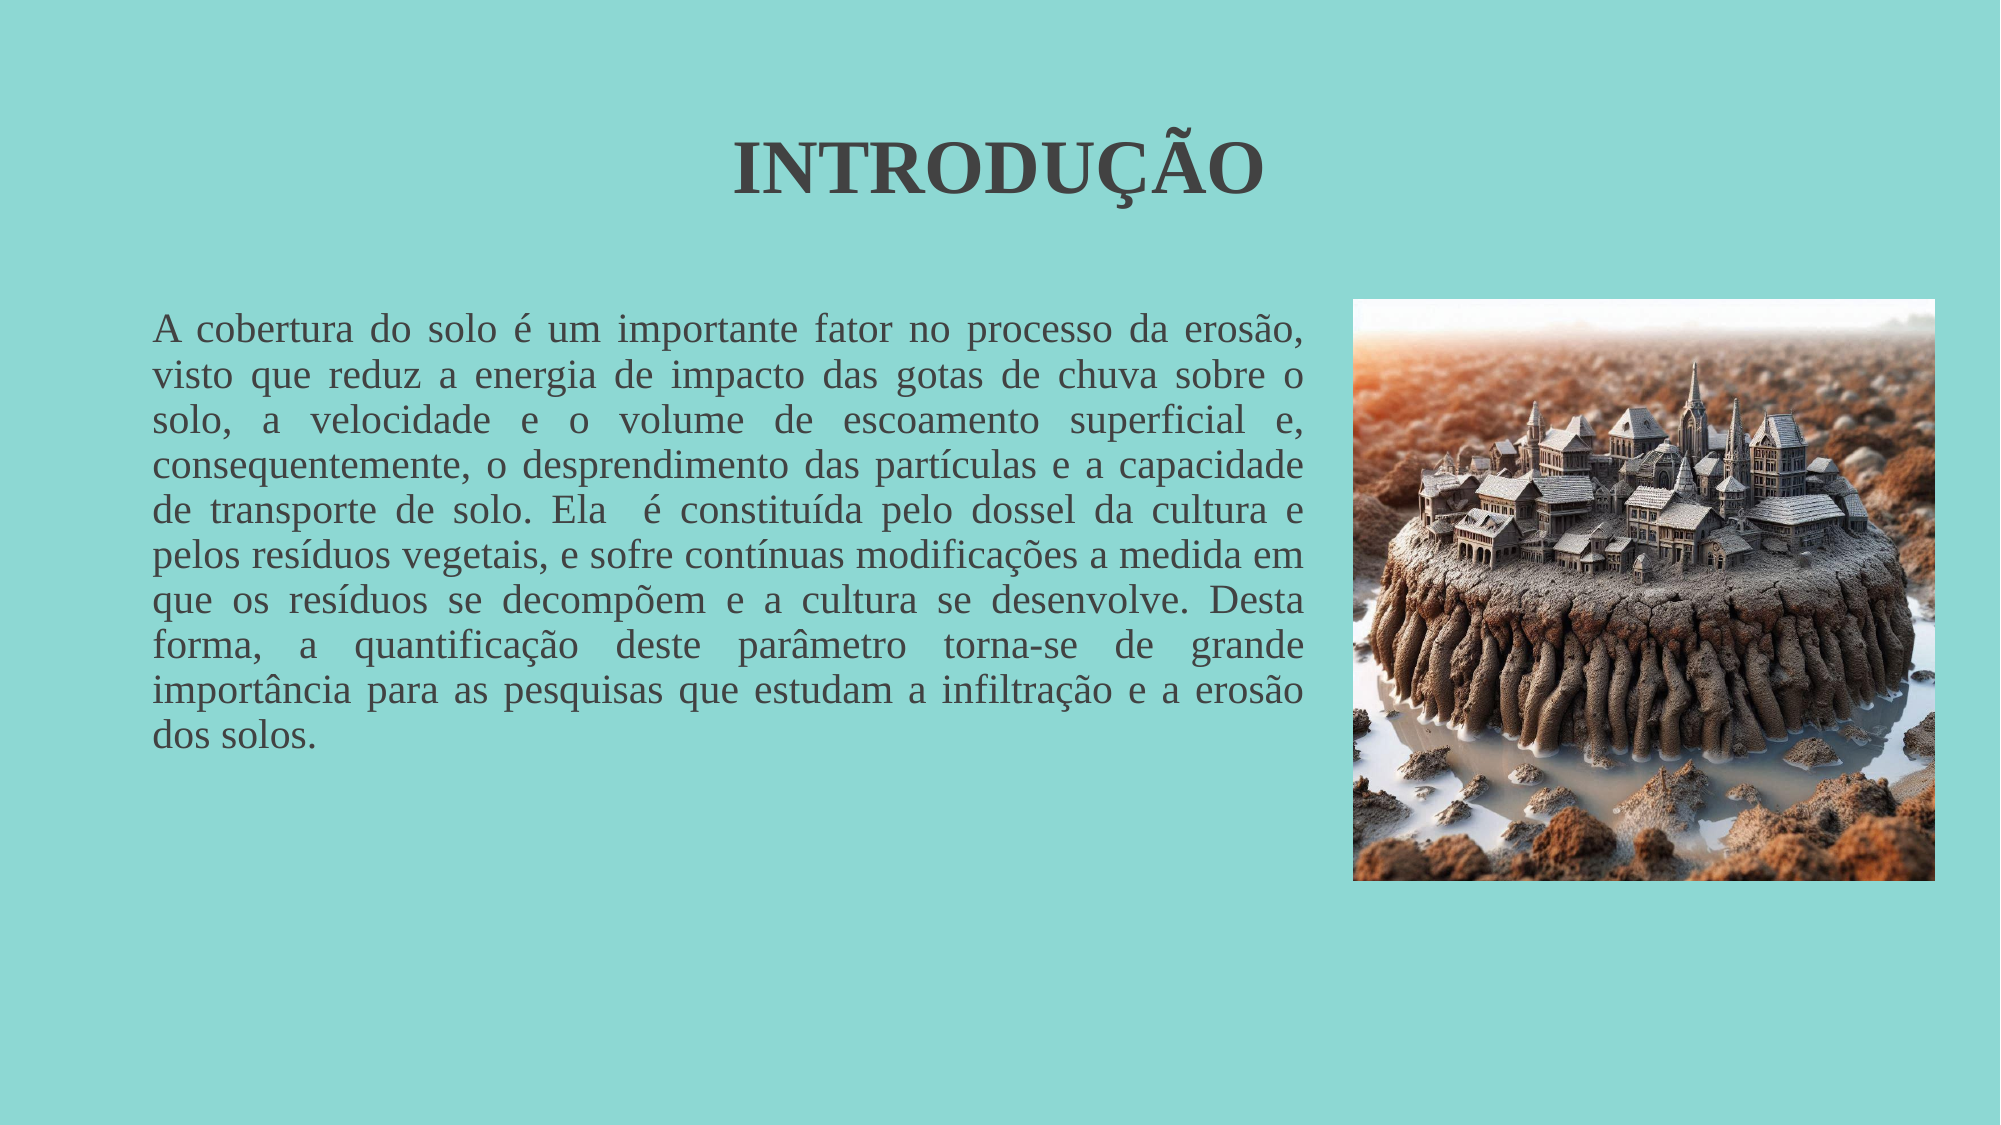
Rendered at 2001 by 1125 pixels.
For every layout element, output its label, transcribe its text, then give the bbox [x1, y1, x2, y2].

picture [1353, 299, 1935, 881]
list A cobertura do solo é um importante fator no processo da erosão, visto que reduz a energia de impacto das gotas de chuva sobre o solo, a velocidade e o volume de escoamento superficial e, consequentemente, o desprendimento das partículas e a capacidade de transporte de solo. Ela é constituída pelo dossel da cultura e pelos resíduos vegetais, e sofre contínuas modificações a medida em que os resíduos se decompõem e a cultura se desenvolve. Desta forma, a quantificação deste parâmetro torna-se de grande importância para as pesquisas que estudam a infiltração e a erosão dos solos. [137, 299, 1321, 1014]
title INTRODUÇÃO [137, 59, 1863, 278]
